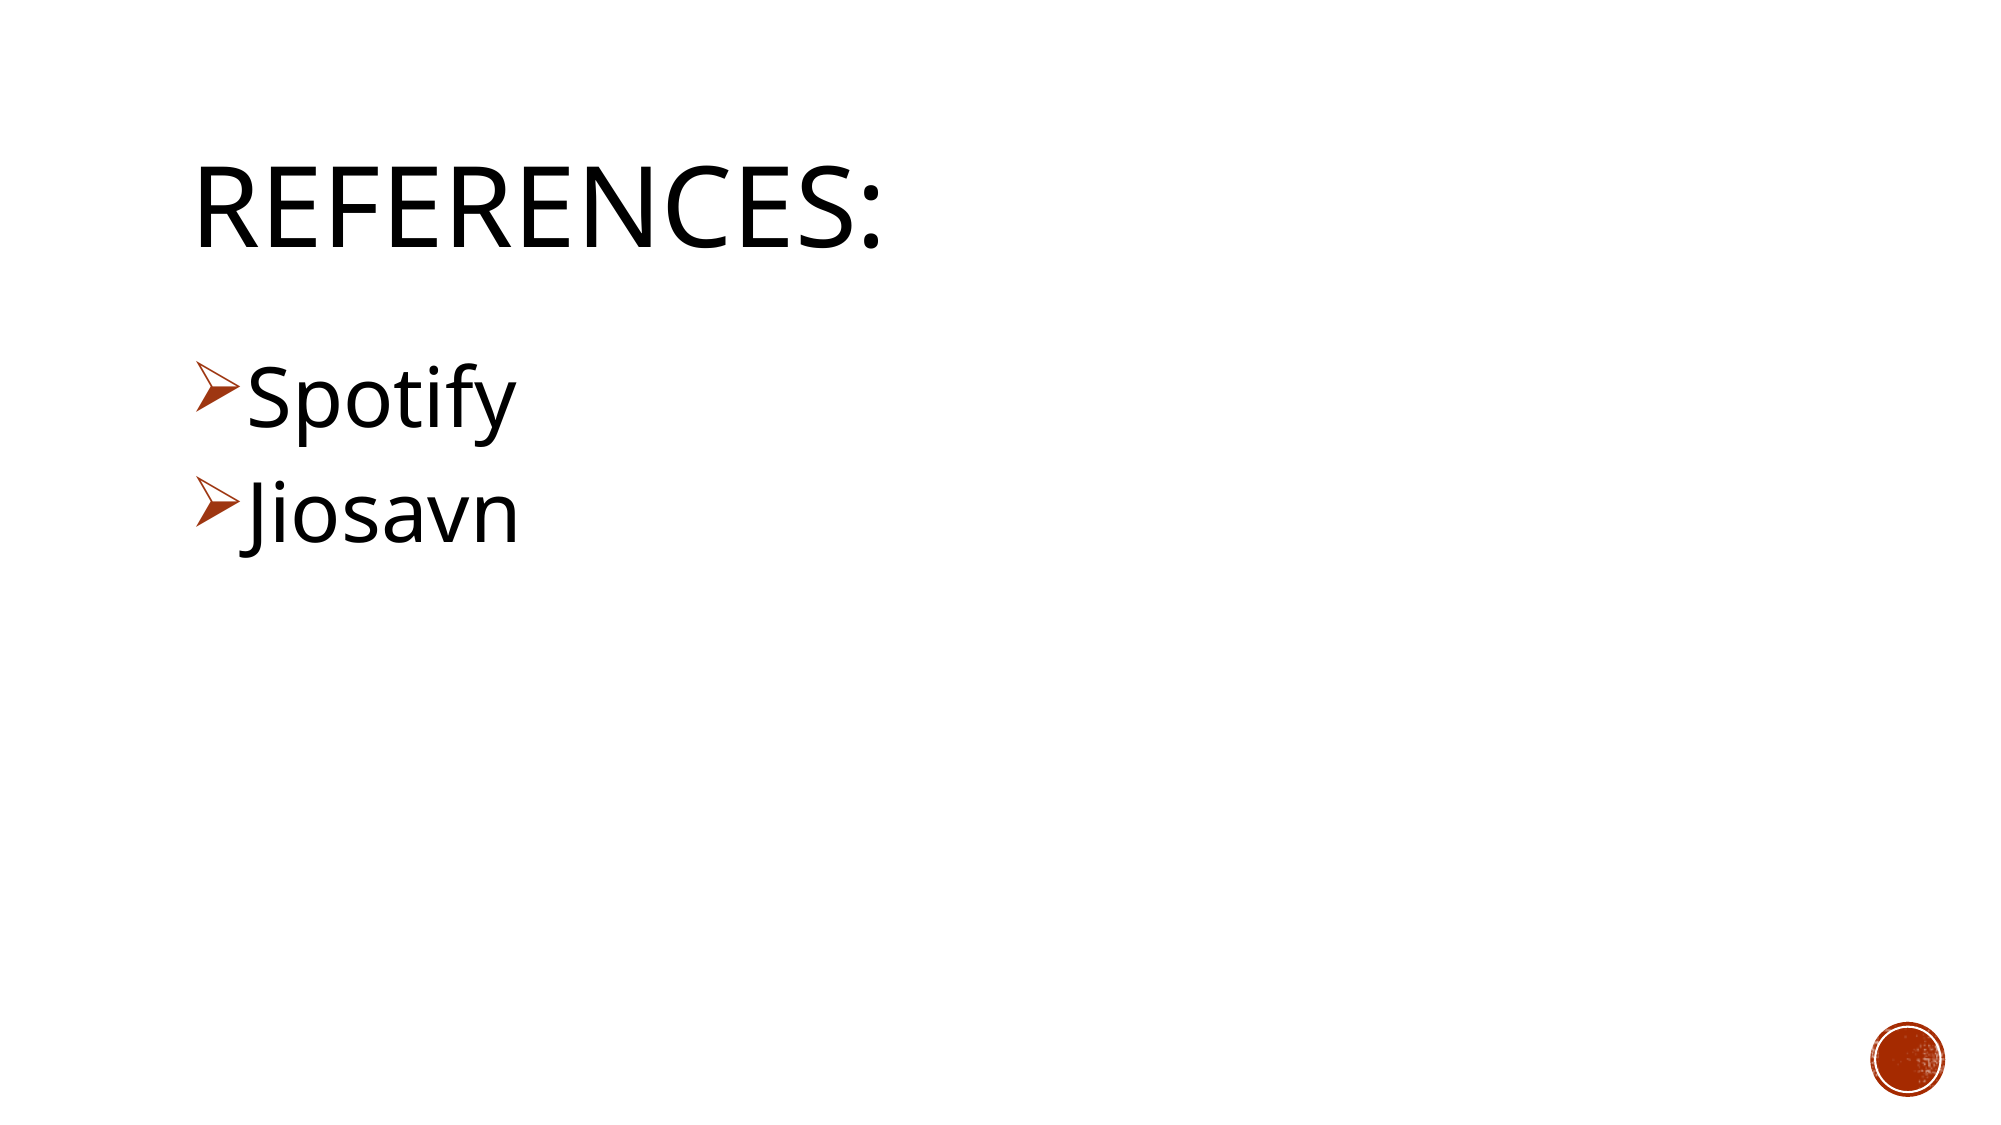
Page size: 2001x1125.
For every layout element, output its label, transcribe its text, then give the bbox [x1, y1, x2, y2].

title References: [175, 79, 1826, 344]
list Spotify Jiosavn [175, 348, 1826, 1013]
